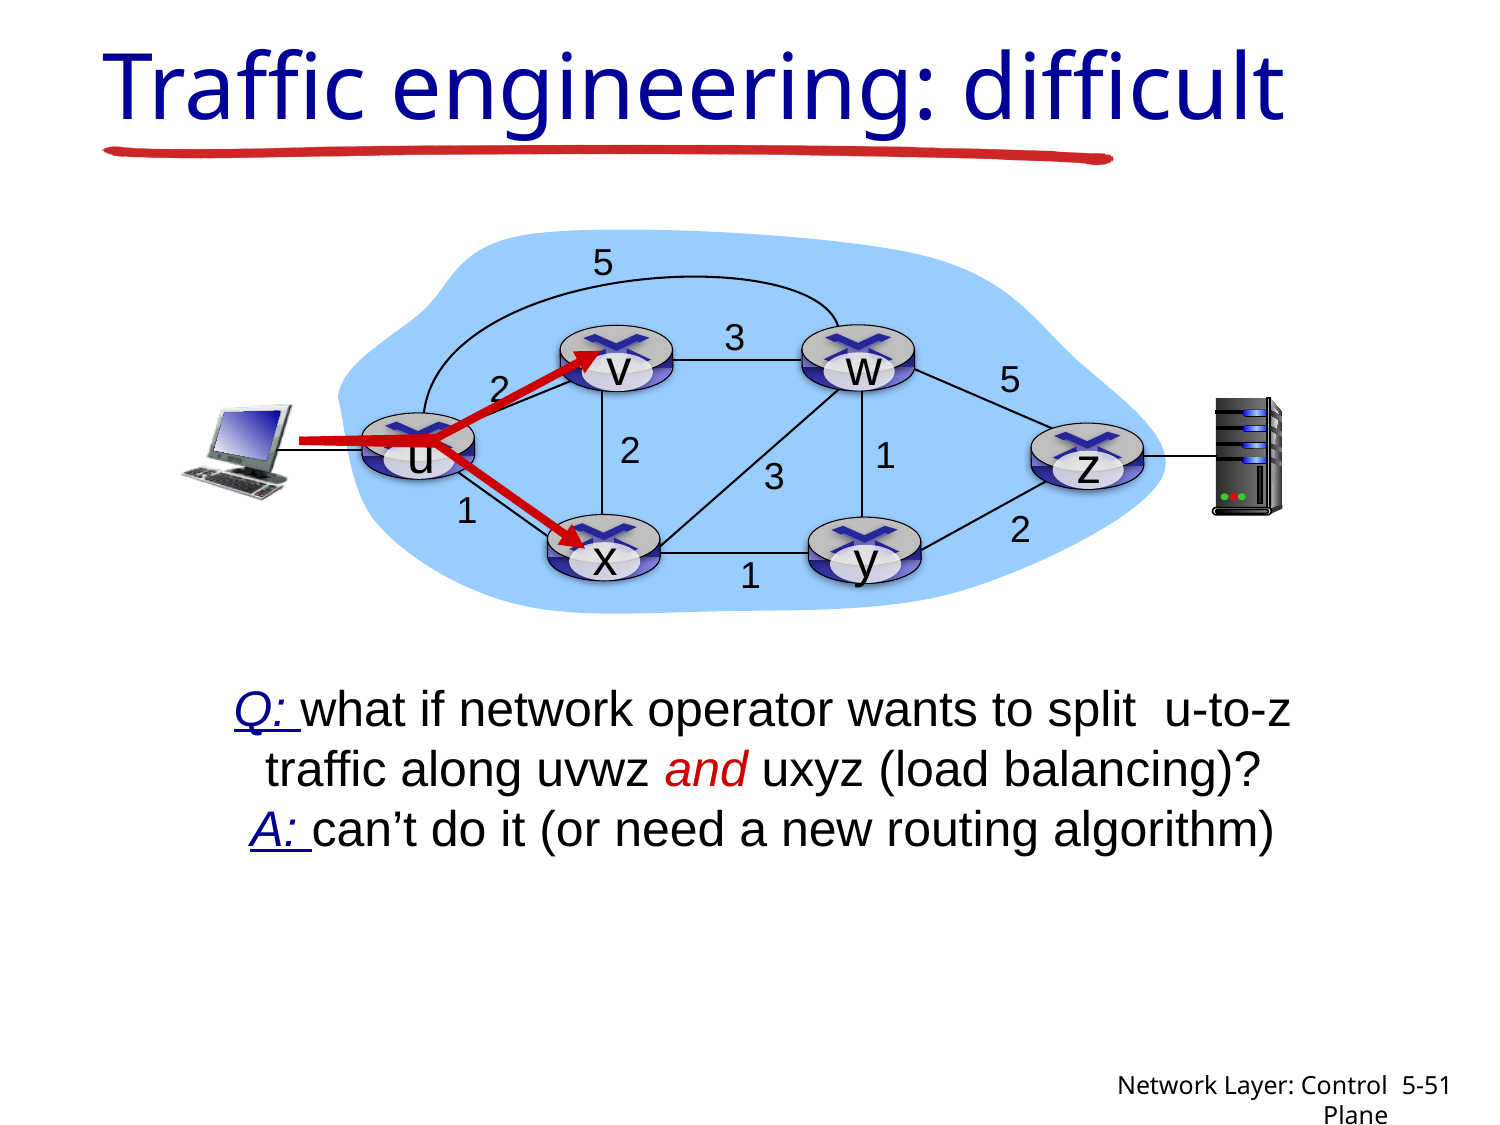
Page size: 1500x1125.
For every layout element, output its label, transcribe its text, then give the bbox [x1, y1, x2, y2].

footer Network Layer: Control Plane [1045, 1062, 1404, 1102]
slide_number 5-51 [1387, 1062, 1500, 1125]
title Traffic engineering: difficult [87, 27, 1362, 138]
picture [97, 138, 1126, 172]
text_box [298, 350, 602, 550]
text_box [154, 223, 1283, 619]
text_box Q: what if network operator wants to split u-to-z traffic along uvwz and uxyz (load balancing)? A: can’t do it (or need a new routing algorithm) [154, 669, 1372, 864]
